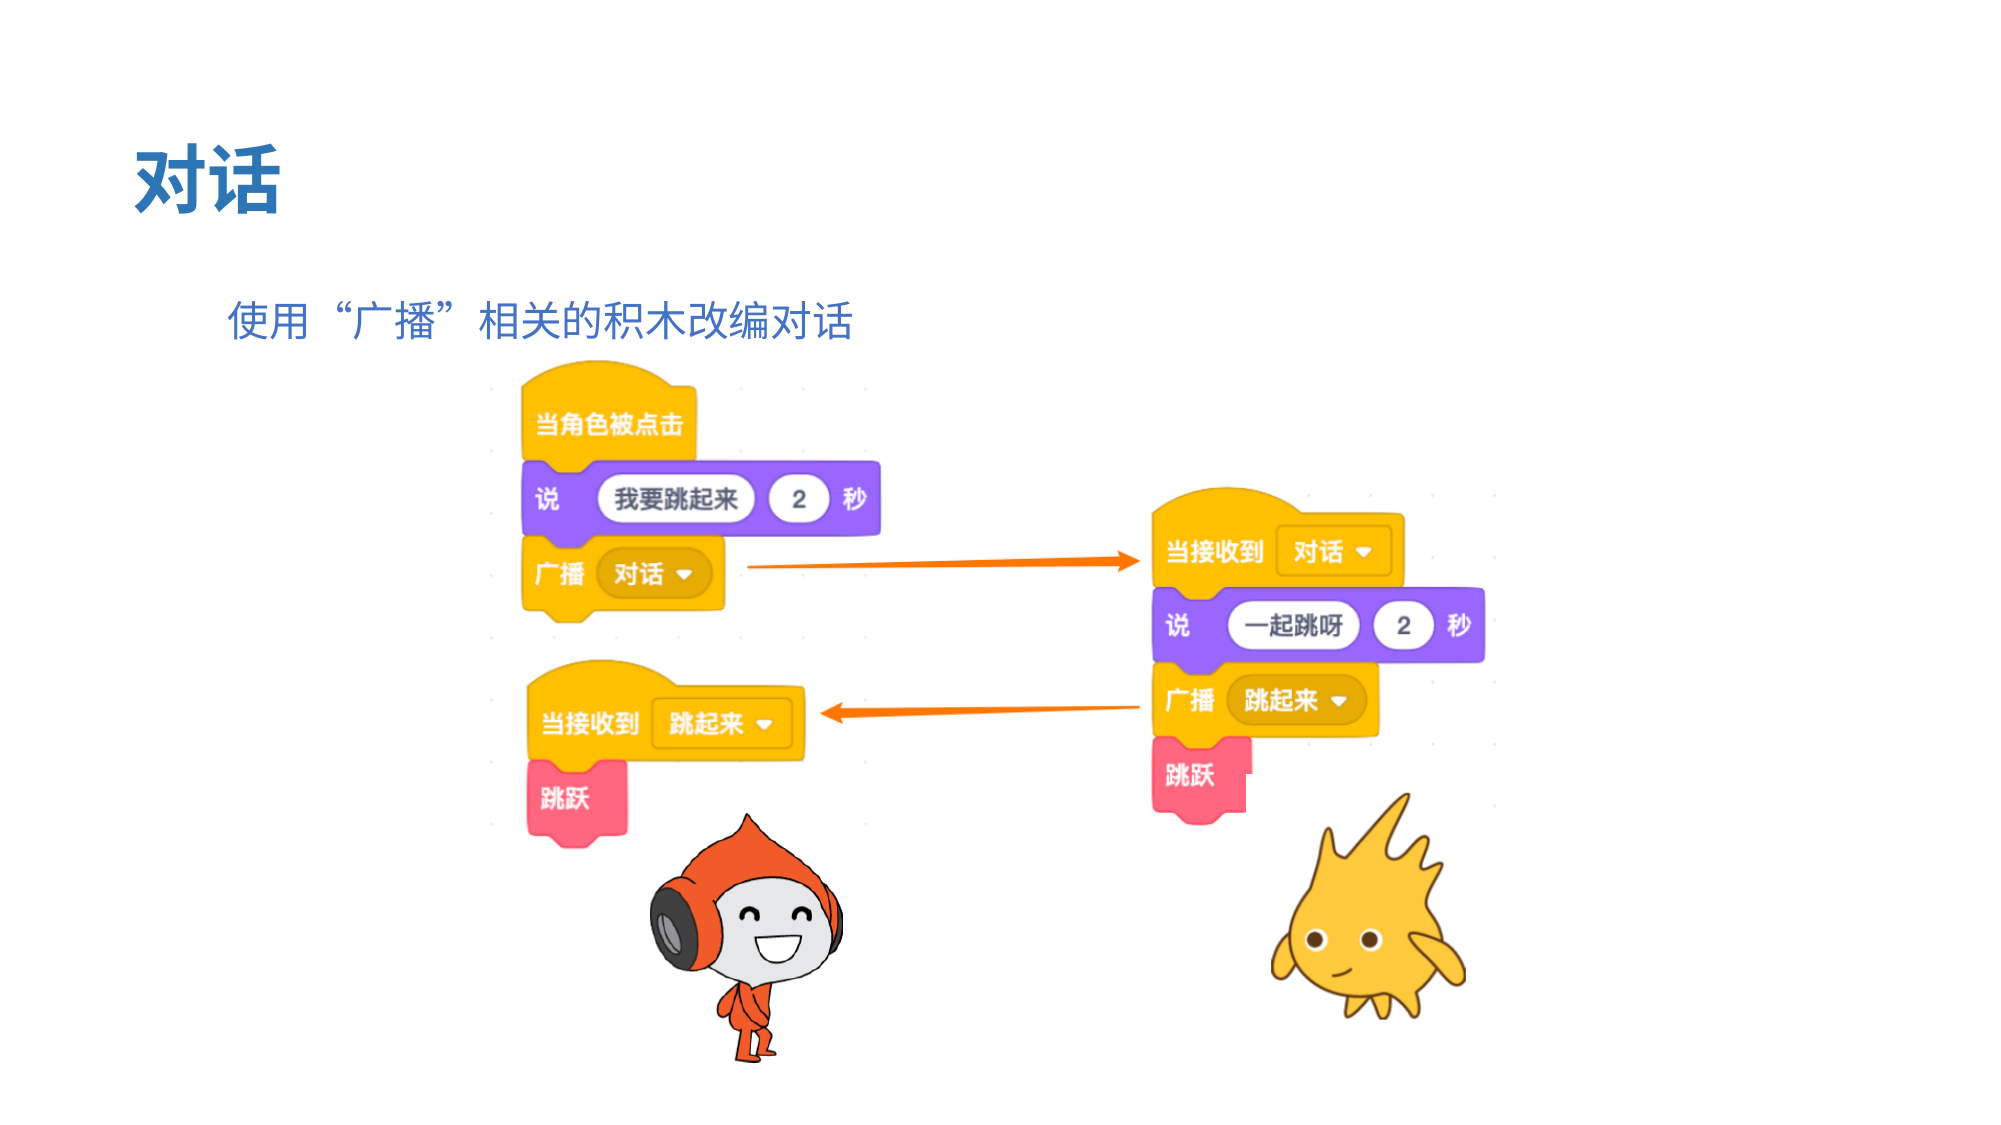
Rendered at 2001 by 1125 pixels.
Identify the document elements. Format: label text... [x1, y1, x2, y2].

text_box 使用“广播”相关的积木改编对话 [212, 287, 1760, 353]
text_box 对话 [117, 125, 1515, 230]
picture [488, 352, 1512, 1073]
